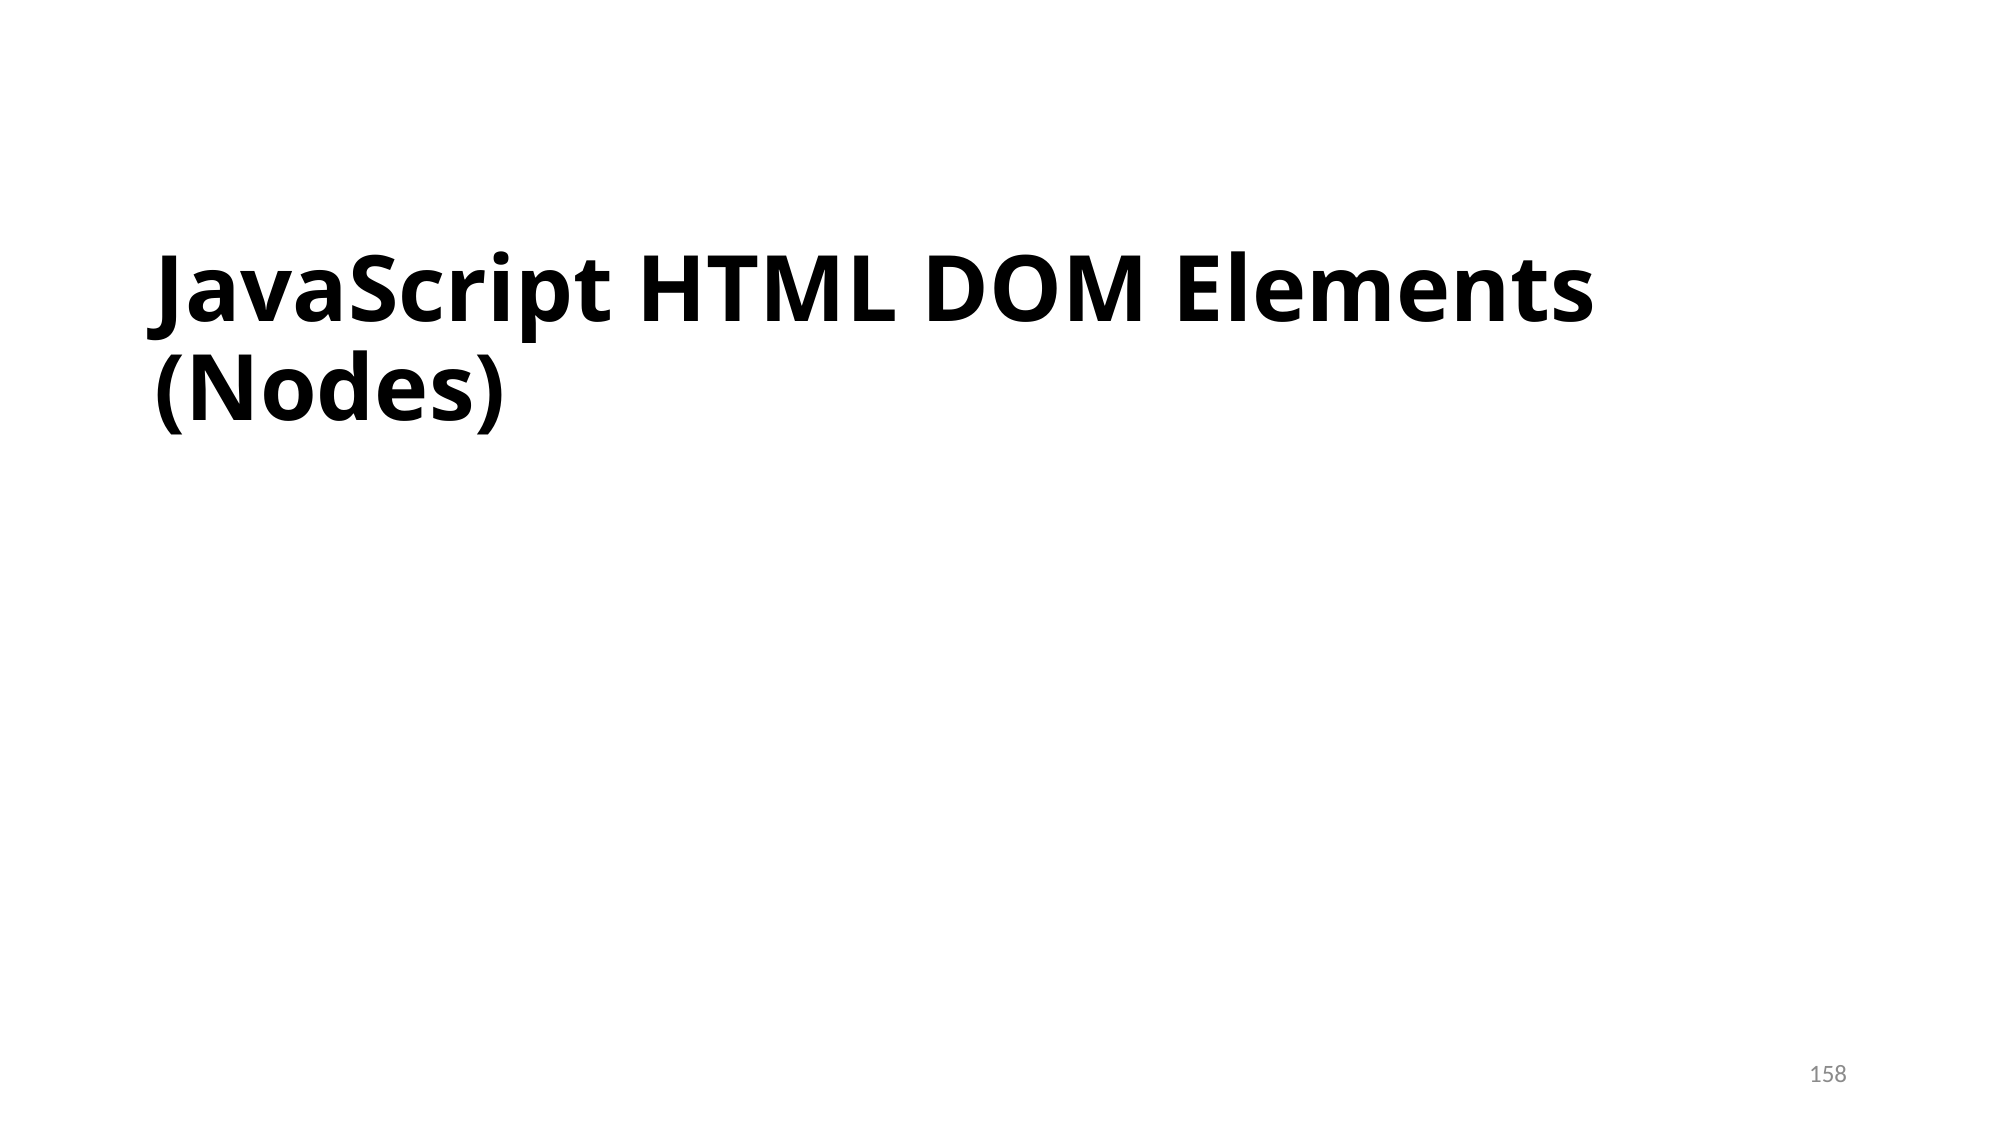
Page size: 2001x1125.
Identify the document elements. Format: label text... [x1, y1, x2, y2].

slide_number 158 [1412, 1042, 1863, 1103]
title JavaScript HTML DOM Elements (Nodes) [139, 232, 1865, 450]
